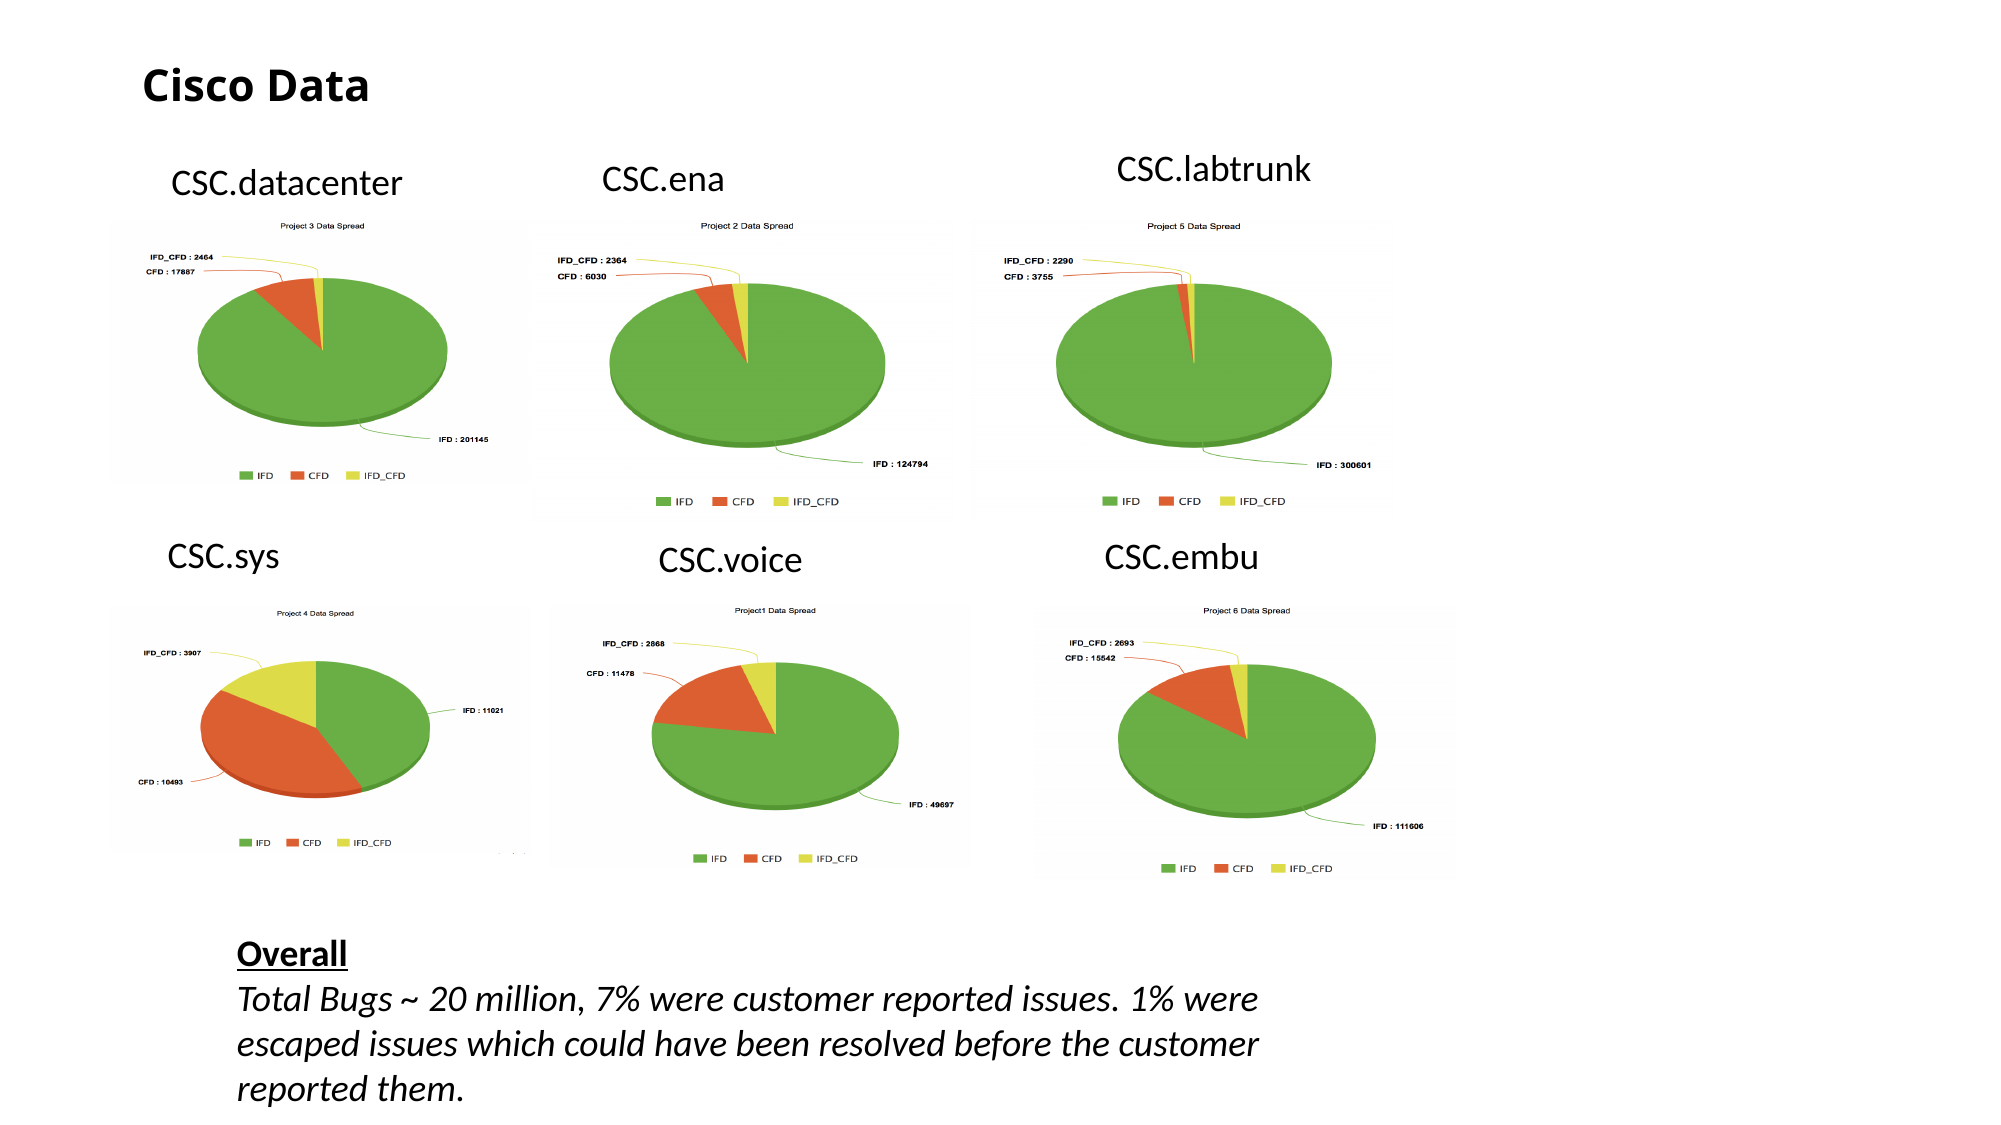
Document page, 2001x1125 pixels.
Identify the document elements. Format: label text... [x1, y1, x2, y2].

text_box Overall Total Bugs ~ 20 million, 7% were customer reported issues. 1% were escaped issues which could have been resolved before the customer reported them. [222, 921, 1339, 1125]
title Cisco Data [126, 56, 1508, 172]
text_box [109, 136, 1456, 879]
